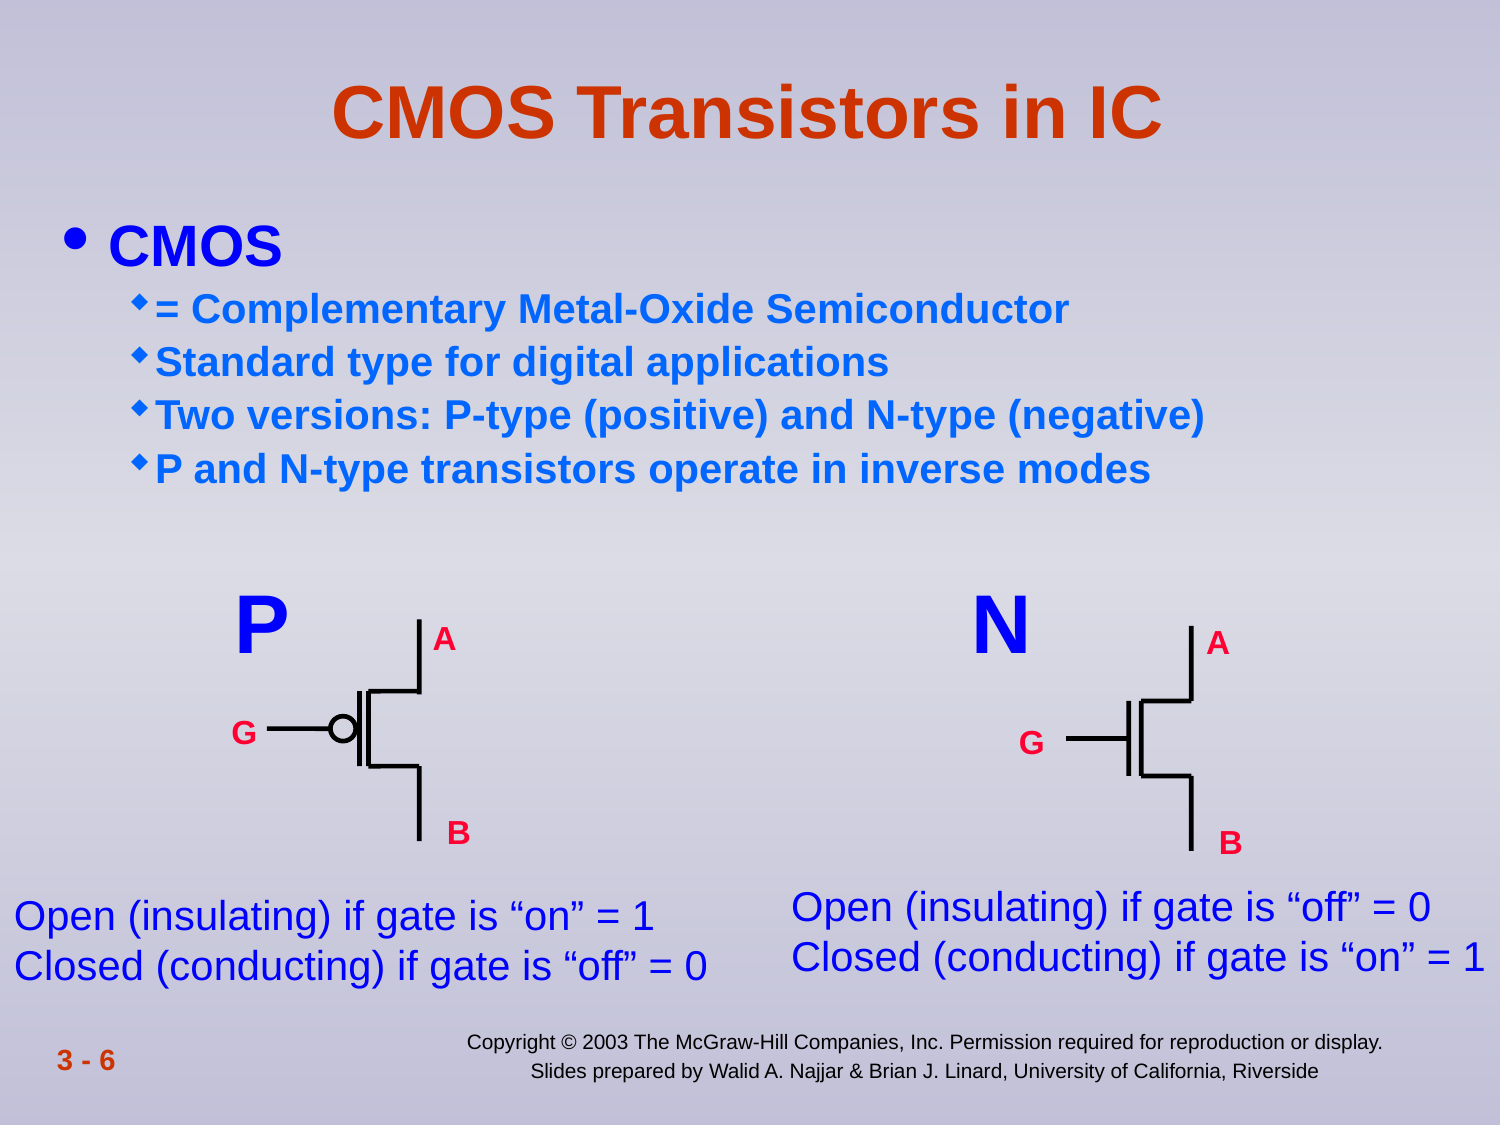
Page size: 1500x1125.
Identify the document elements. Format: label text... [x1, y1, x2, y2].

slide_number 3 - 6 [41, 1020, 355, 1097]
text_box Open (insulating) if gate is “off” = 0 Closed (conducting) if gate is “on” = 1 [776, 872, 1500, 987]
text_box N [956, 562, 1046, 678]
text_box P [219, 562, 306, 609]
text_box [216, 609, 487, 859]
title CMOS Transistors in IC [72, 60, 1424, 157]
text_box Open (insulating) if gate is “on” = 1 Closed (conducting) if gate is “off” = 0 [0, 881, 724, 996]
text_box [1003, 613, 1258, 869]
list CMOS = Complementary Metal-Oxide Semiconductor Standard type for digital applications Two versions: P-type (positive) and N-type (negative) P and N-type transistors operate in inverse modes [46, 208, 1471, 524]
